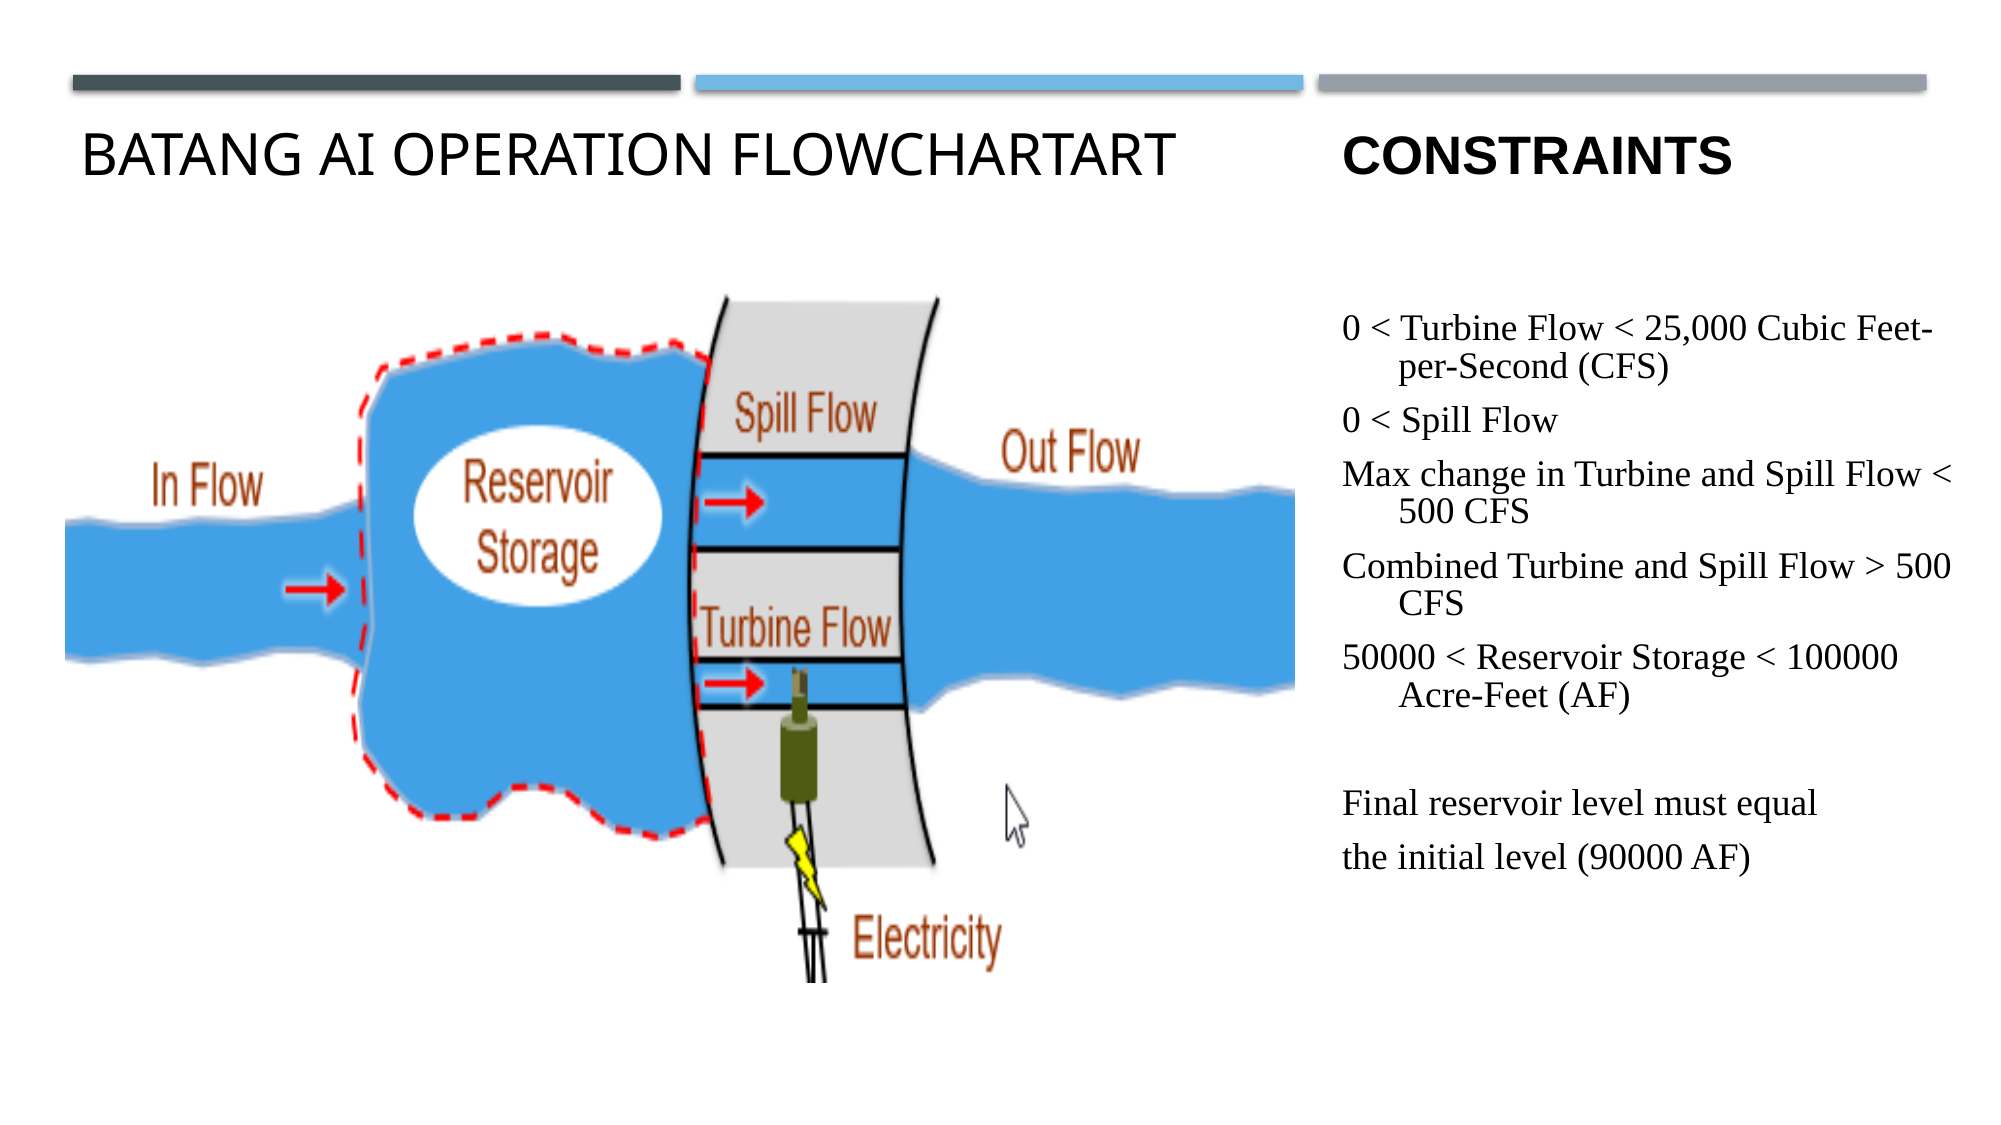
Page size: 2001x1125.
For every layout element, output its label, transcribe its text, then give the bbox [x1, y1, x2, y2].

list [65, 269, 1295, 983]
text_box CONSTRAINTS 0 < Turbine Flow < 25,000 Cubic Feet-per-Second (CFS) 0 < Spill Flow Max change in Turbine and Spill Flow < 500 CFS Combined Turbine and Spill Flow > 500 CFS 50000 < Reservoir Storage < 100000 Acre-Feet (AF) Final reservoir level must equal the initial level (90000 AF) [1327, 140, 1976, 947]
title BATANG AI OPERATION FLOWCHARTART [65, 0, 1875, 195]
